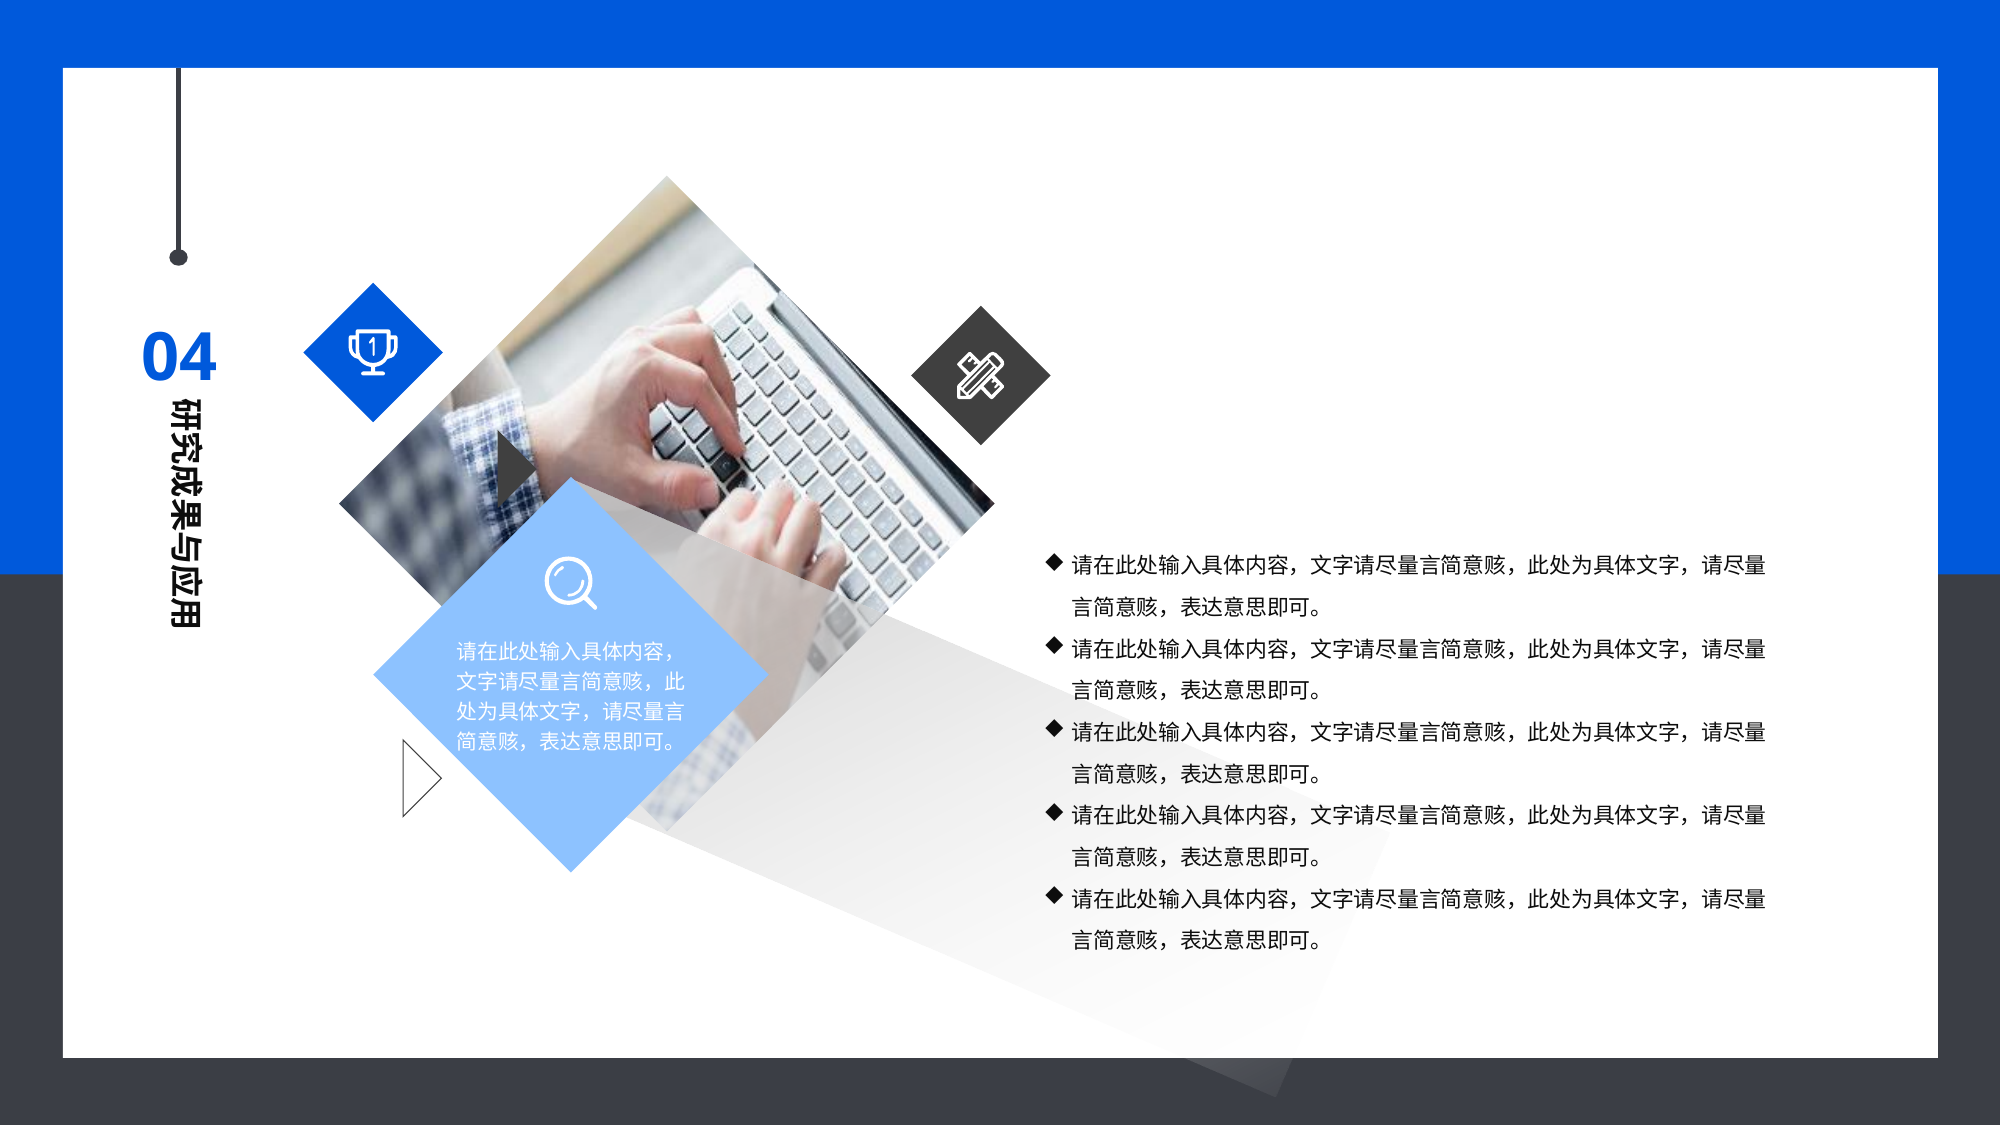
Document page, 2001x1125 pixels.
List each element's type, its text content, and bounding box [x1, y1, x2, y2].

text_box [957, 351, 1005, 400]
text_box [371, 475, 771, 752]
text_box 请在此处输入具体内容，文字请尽量言简意赅，此处为具体文字，请尽量言简意赅，表达意思即可。 [449, 634, 693, 754]
text_box [348, 329, 398, 376]
text_box [544, 556, 598, 610]
text_box [451, 754, 691, 875]
text_box [909, 304, 1052, 447]
text_box [576, 479, 1338, 1098]
text_box [497, 429, 537, 509]
text_box 04 [112, 261, 248, 402]
text_box [337, 174, 997, 613]
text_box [169, 67, 188, 266]
text_box 请在此处输入具体内容，文字请尽量言简意赅，此处为具体文字，请尽量言简意赅，表达意思即可。 请在此处输入具体内容，文字请尽量言简意赅，此处为具体文字，请尽量言简意赅，表达意思即可。 请在此处输入具体内容，文字请尽量言简意赅，此处为具体文字，请尽量言简意赅，表达意思即可。 请在此处输入具体内容，文字请尽量言简意赅，此处为具体文字，请尽量言简意赅，表达意思即可。 请在此处输入具体内容，文字请尽量言简意赅，此处为具体文字，请尽量言简意赅，表达意思即可。 [1043, 536, 1788, 954]
text_box [301, 281, 445, 424]
text_box 研究成果与应用 [144, 402, 215, 832]
text_box [403, 740, 442, 817]
